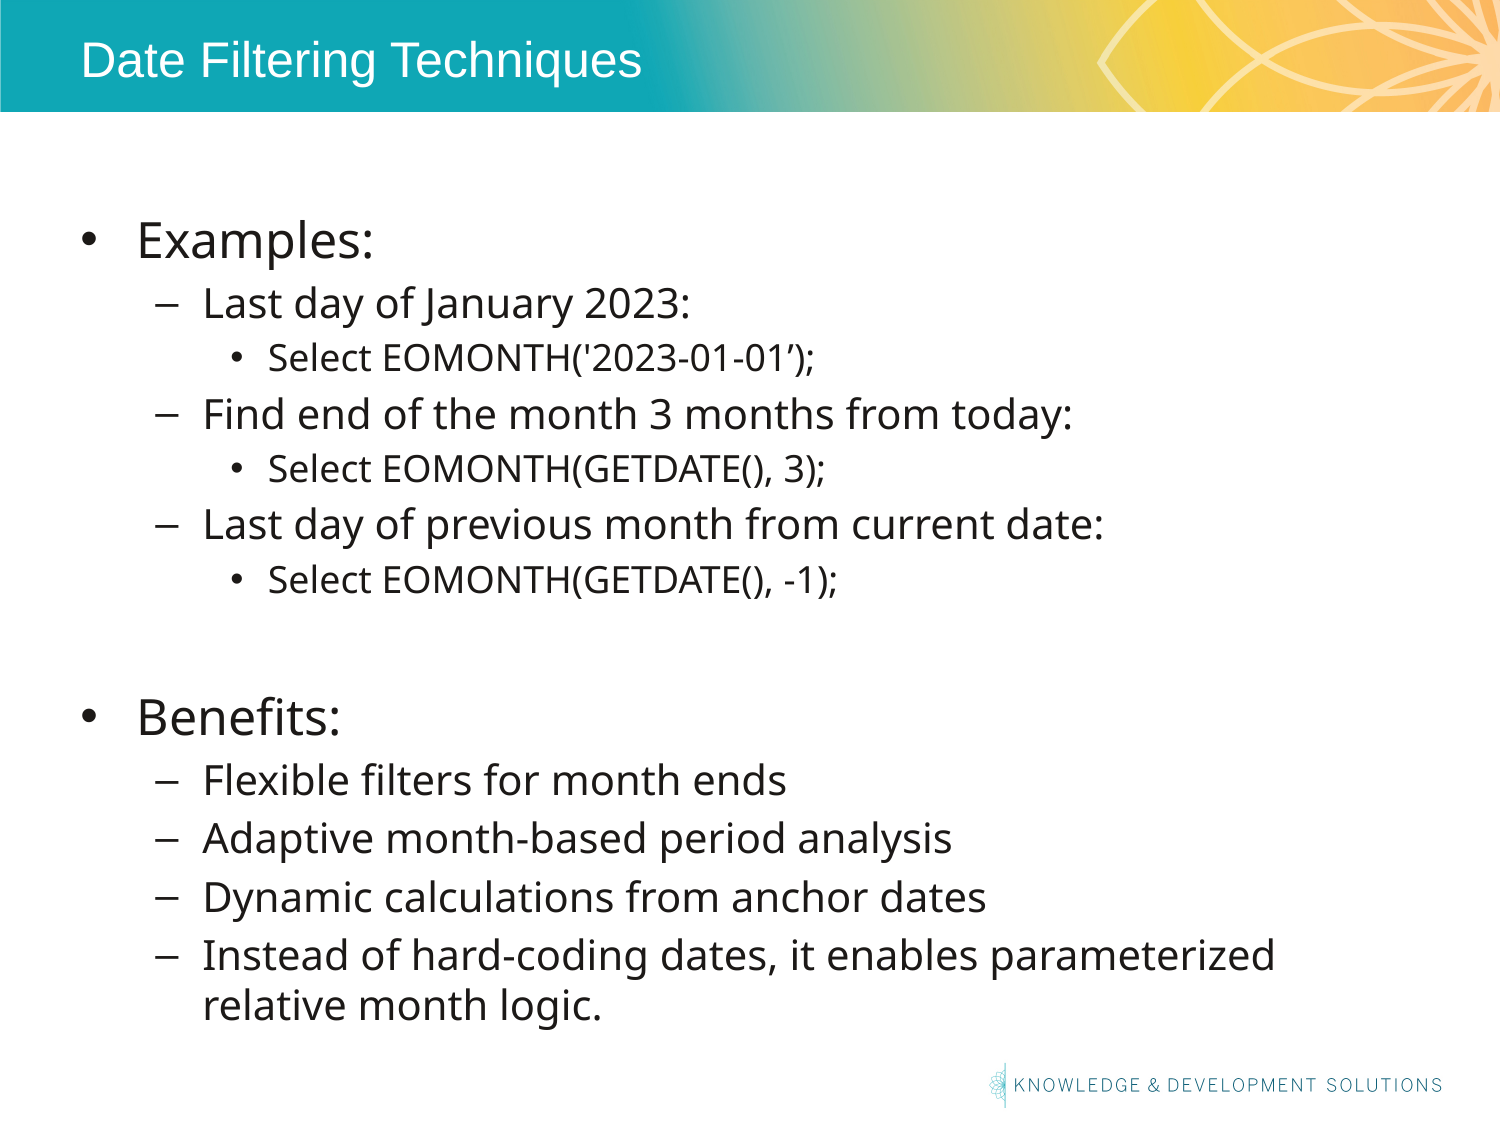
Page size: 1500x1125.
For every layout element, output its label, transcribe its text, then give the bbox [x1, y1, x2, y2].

picture [0, 0, 1500, 112]
picture [971, 1051, 1500, 1125]
list Examples: Last day of January 2023: Select EOMONTH('2023-01-01’); Find end of the month 3 months from today: Select EOMONTH(GETDATE(), 3); Last day of previous month from current date: Select EOMONTH(GETDATE(), -1); Benefits: Flexible filters for month ends Adaptive month-based period analysis Dynamic calculations from anchor dates Instead of hard-coding dates, it enables parameterized relative month logic. [65, 200, 1416, 1022]
title Date Filtering Techniques [65, 19, 1416, 90]
